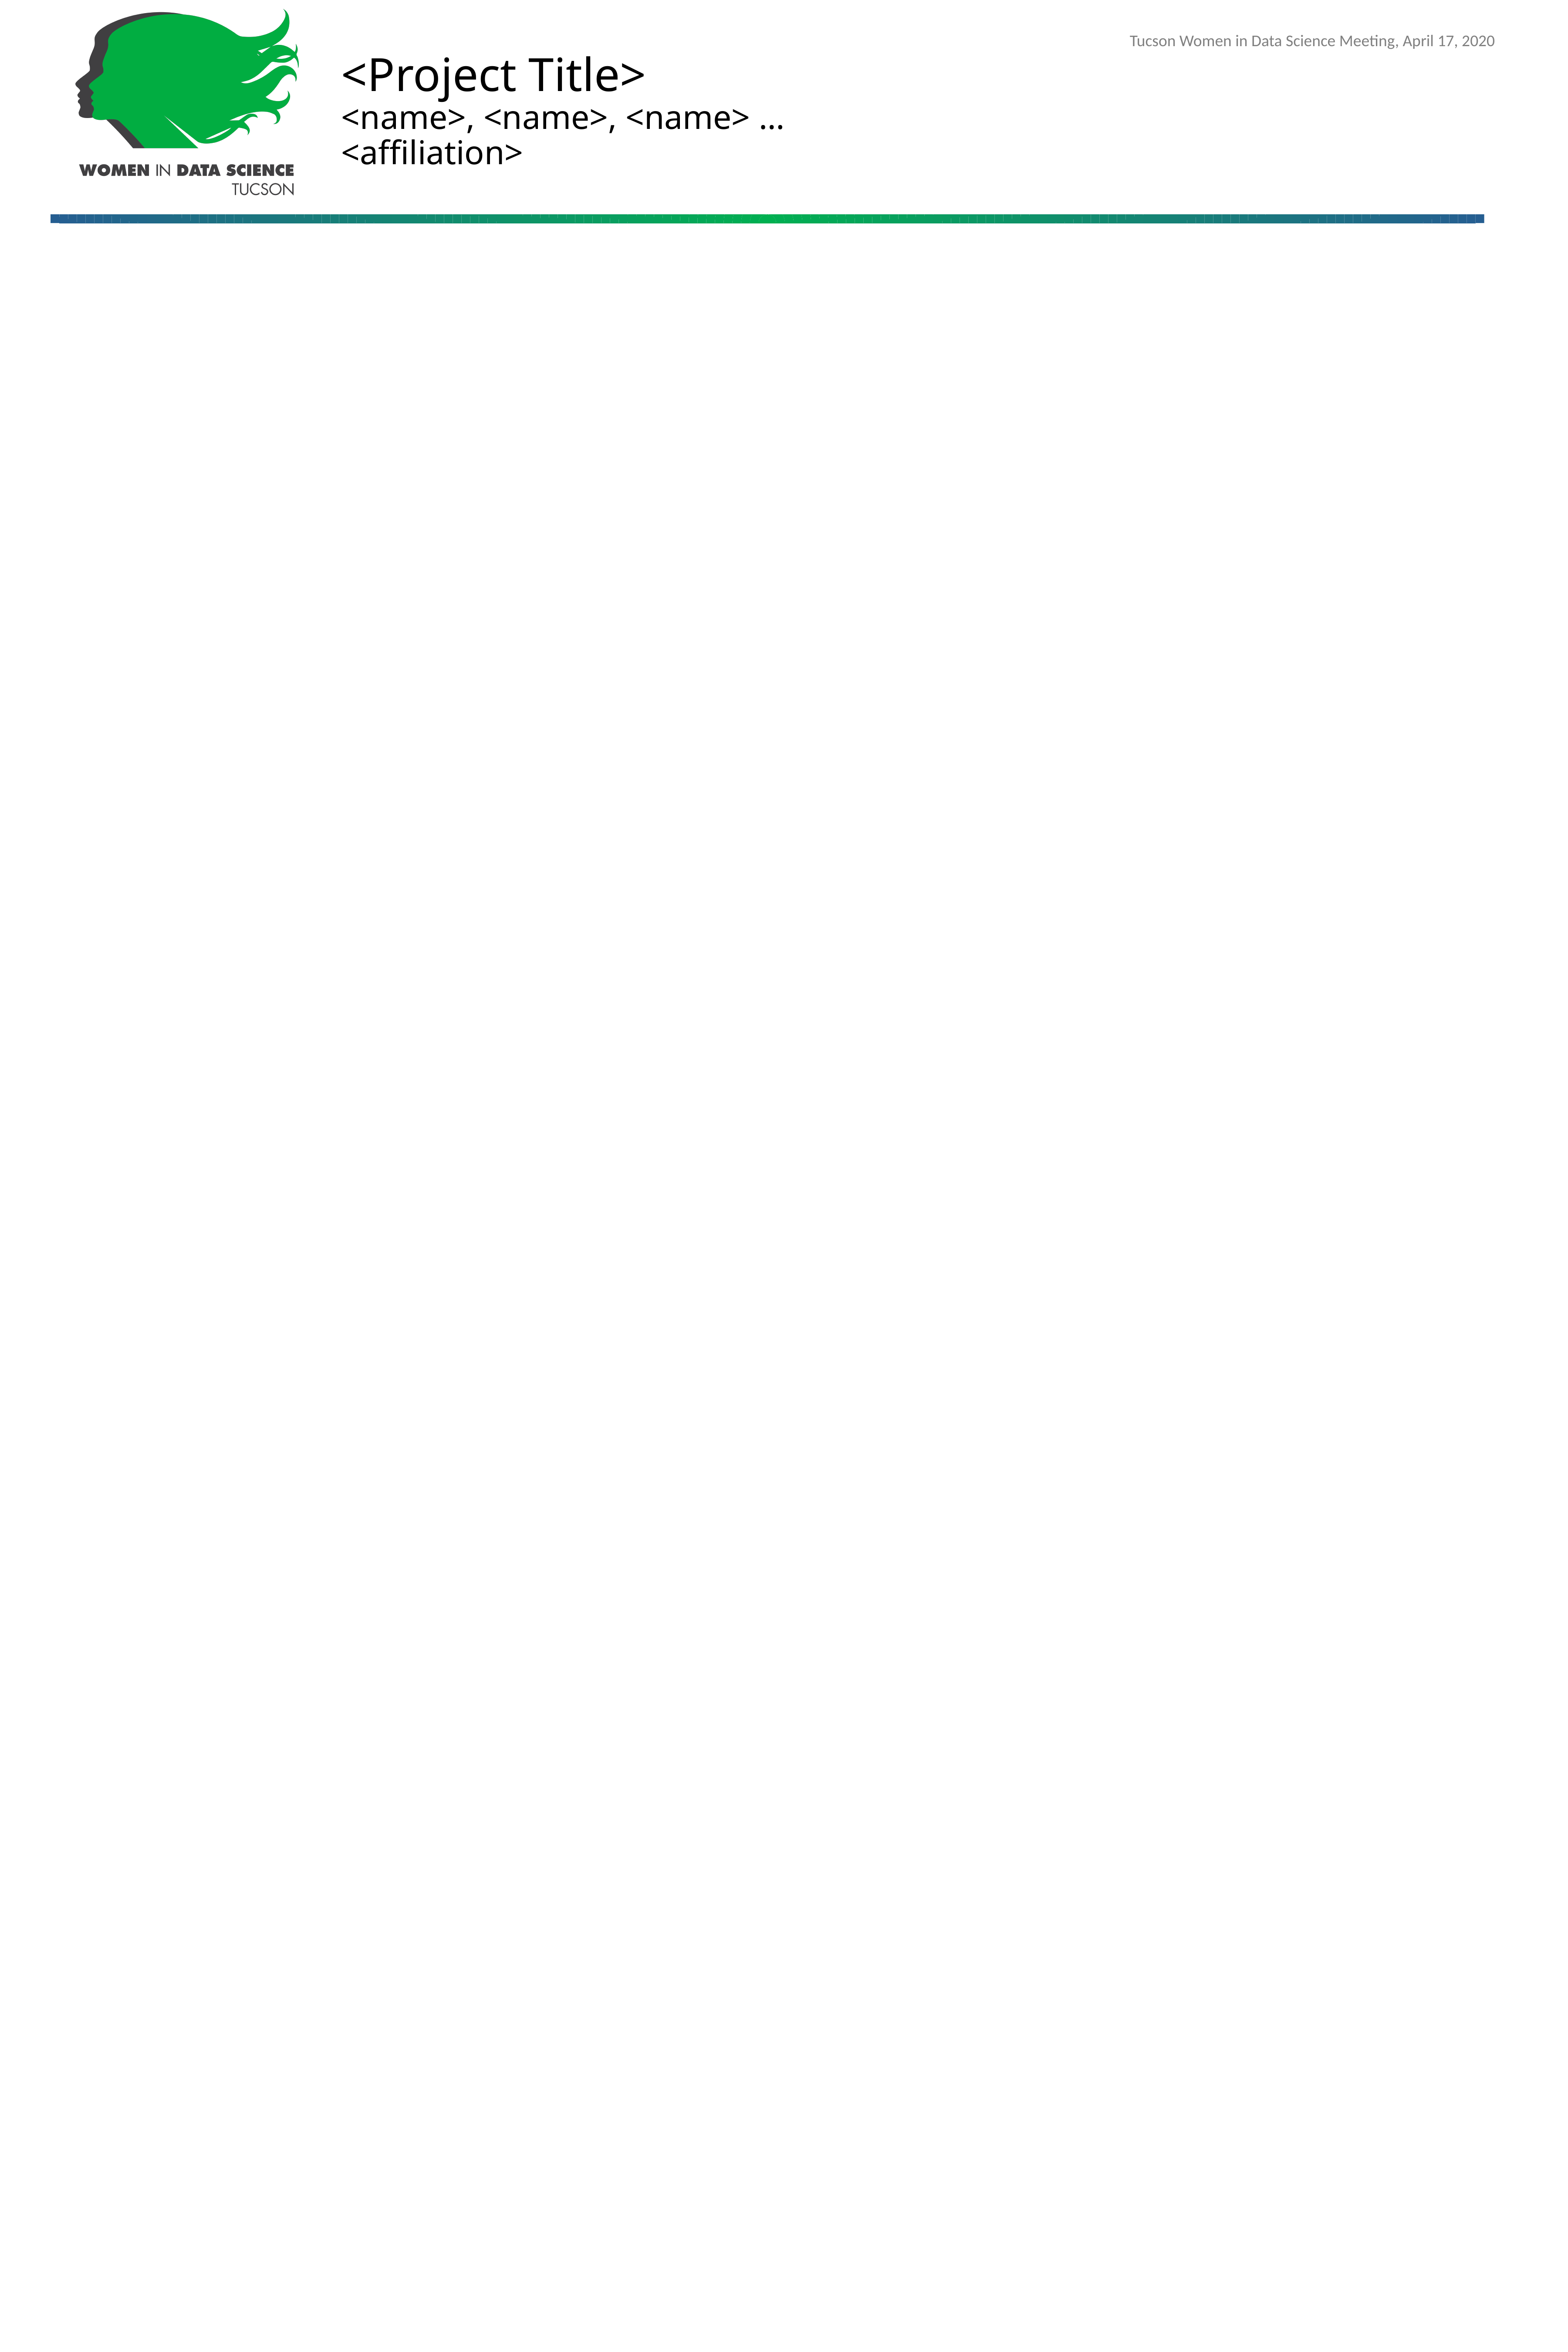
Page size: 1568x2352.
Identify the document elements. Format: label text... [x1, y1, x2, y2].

text_box Tucson Women in Data Science Meeting, April 17, 2020 [1123, 27, 1517, 53]
title <Project Title> <name>, <name>, <name> … <affiliation> [335, 36, 1473, 187]
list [51, 0, 324, 239]
text_box [324, 214, 1485, 223]
